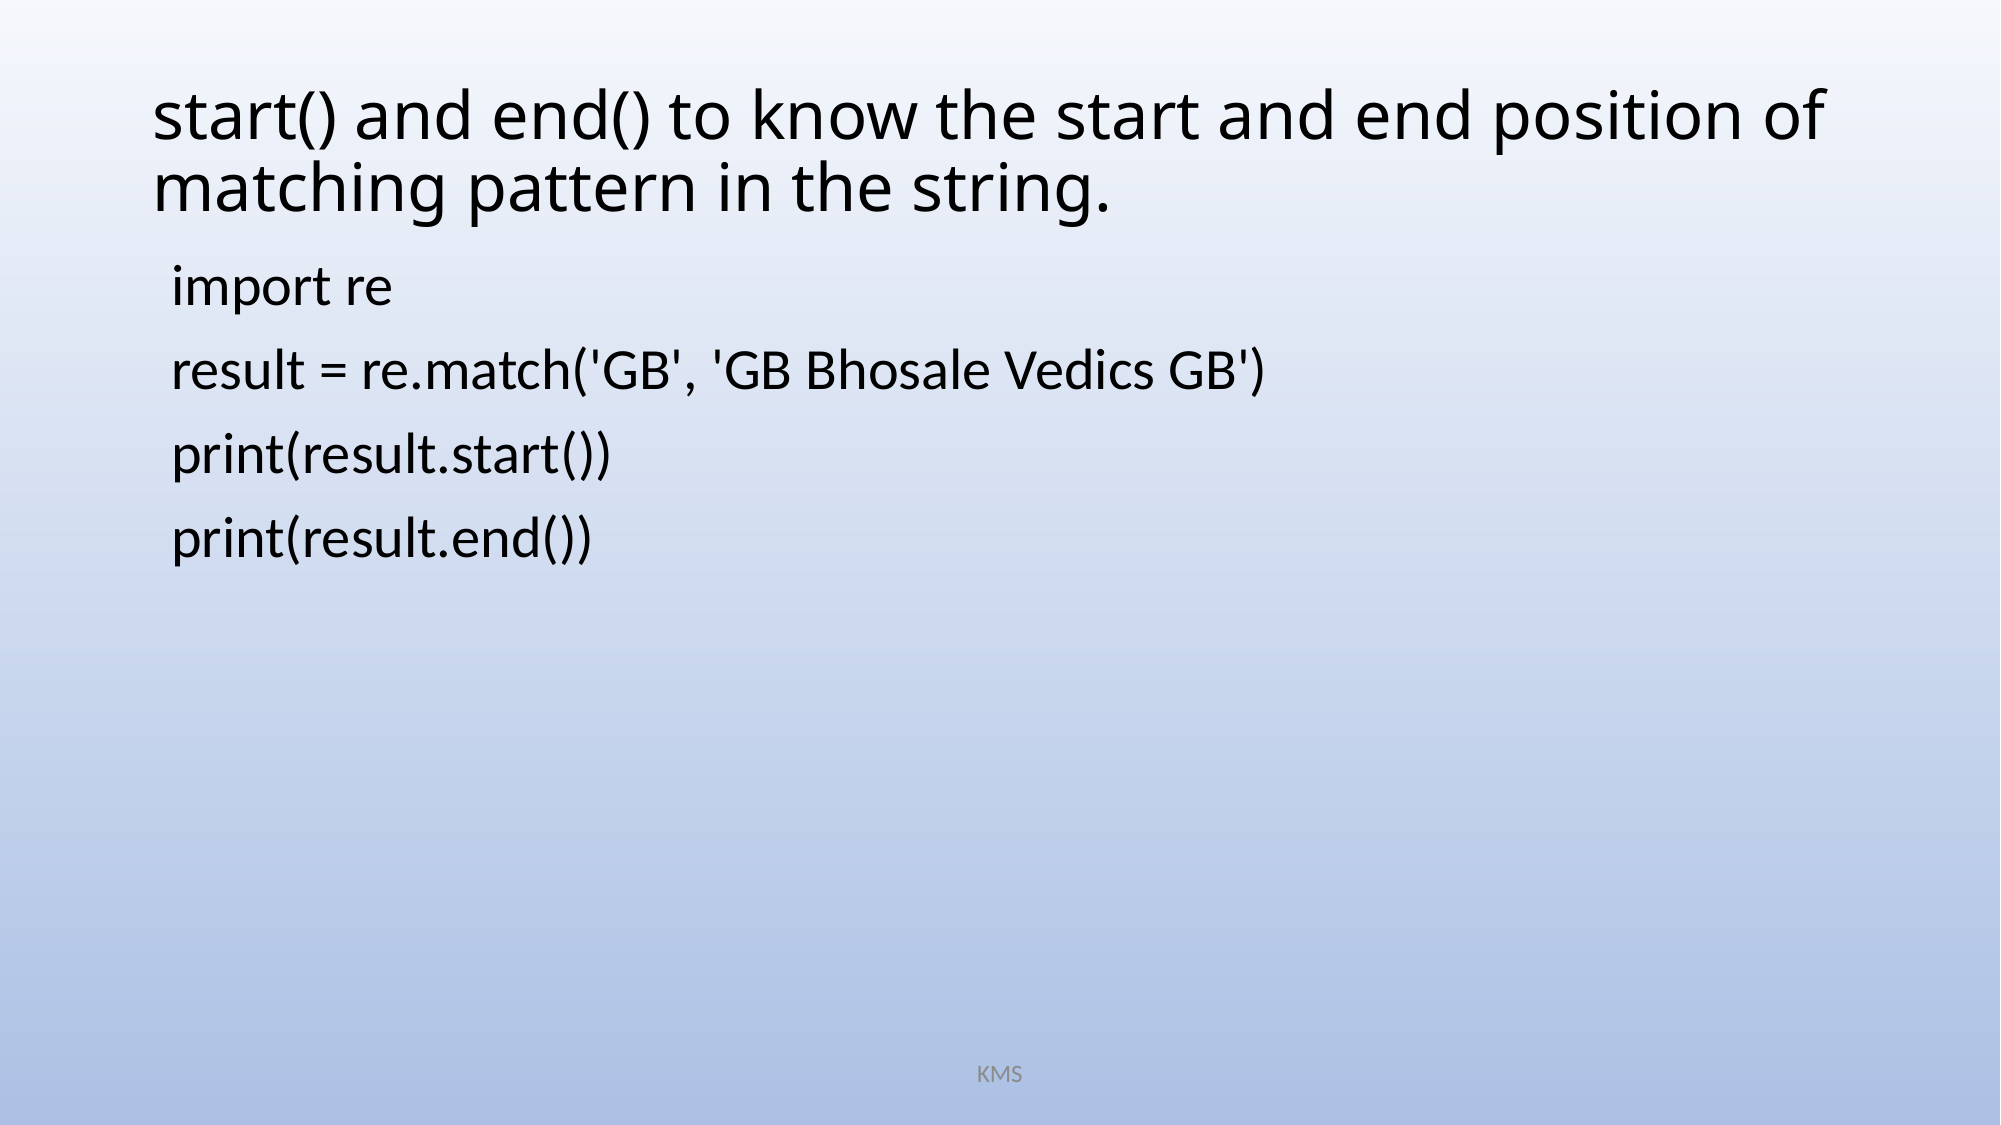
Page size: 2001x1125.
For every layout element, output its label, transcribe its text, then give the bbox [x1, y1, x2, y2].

title start() and end() to know the start and end position of matching pattern in the string. [137, 59, 1863, 248]
footer KMS [662, 1042, 1338, 1103]
list import re result = re.match('GB', 'GB Bhosale Vedics GB') print(result.start()) print(result.end()) [156, 247, 1882, 681]
